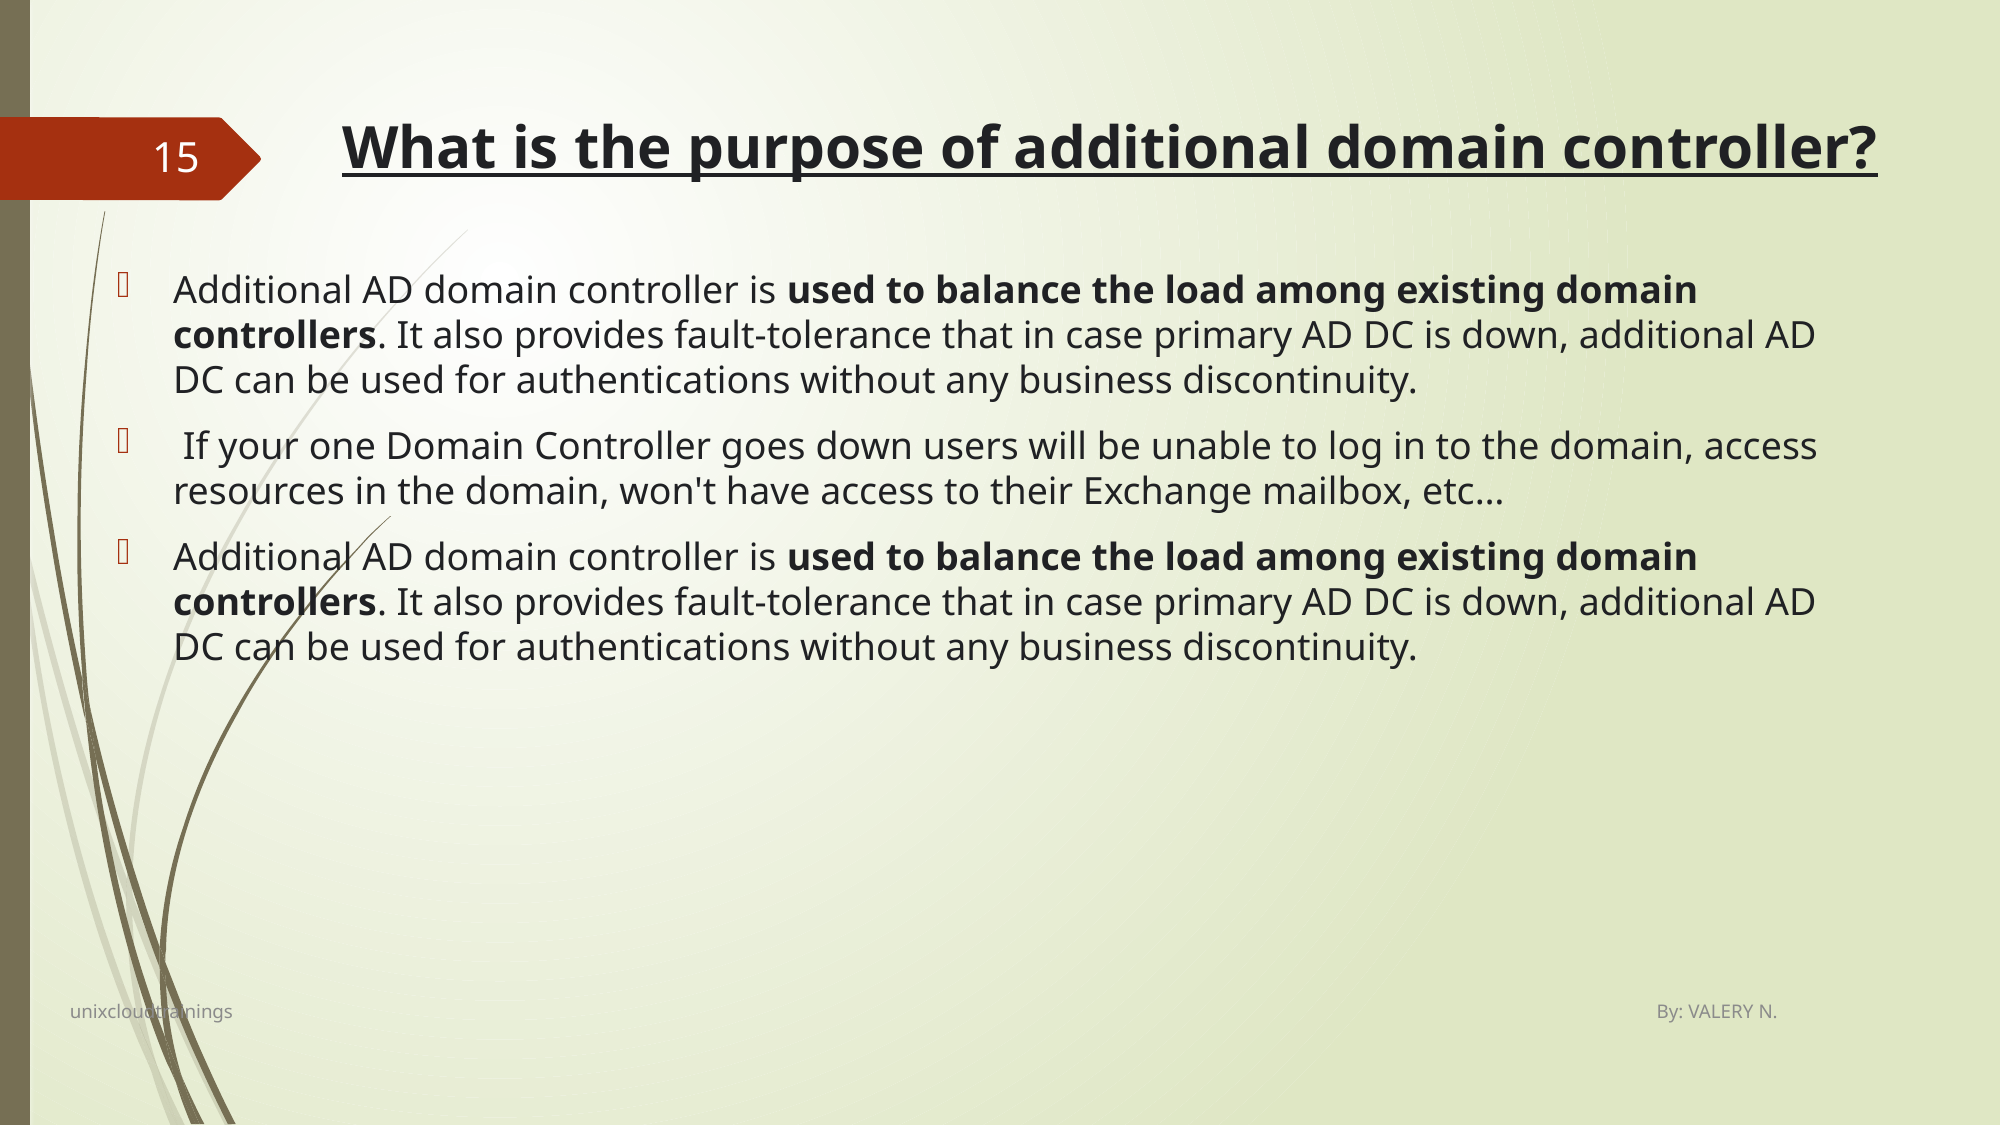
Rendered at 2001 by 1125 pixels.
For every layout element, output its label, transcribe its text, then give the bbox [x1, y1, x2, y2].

title What is the purpose of additional domain controller? [269, 102, 1950, 313]
slide_number 15 [87, 129, 216, 190]
footer unixcloudtrainings By: VALERY N. [55, 926, 1967, 1097]
list Additional AD domain controller is used to balance the load among existing domain controllers. It also provides fault-tolerance that in case primary AD DC is down, additional AD DC can be used for authentications without any business discontinuity. If your one Domain Controller goes down users will be unable to log in to the domain, access resources in the domain, won't have access to their Exchange mailbox, etc… Additional AD domain controller is used to balance the load among existing domain controllers. It also provides fault-tolerance that in case primary AD DC is down, additional AD DC can be used for authentications without any business discontinuity. [101, 258, 1888, 926]
